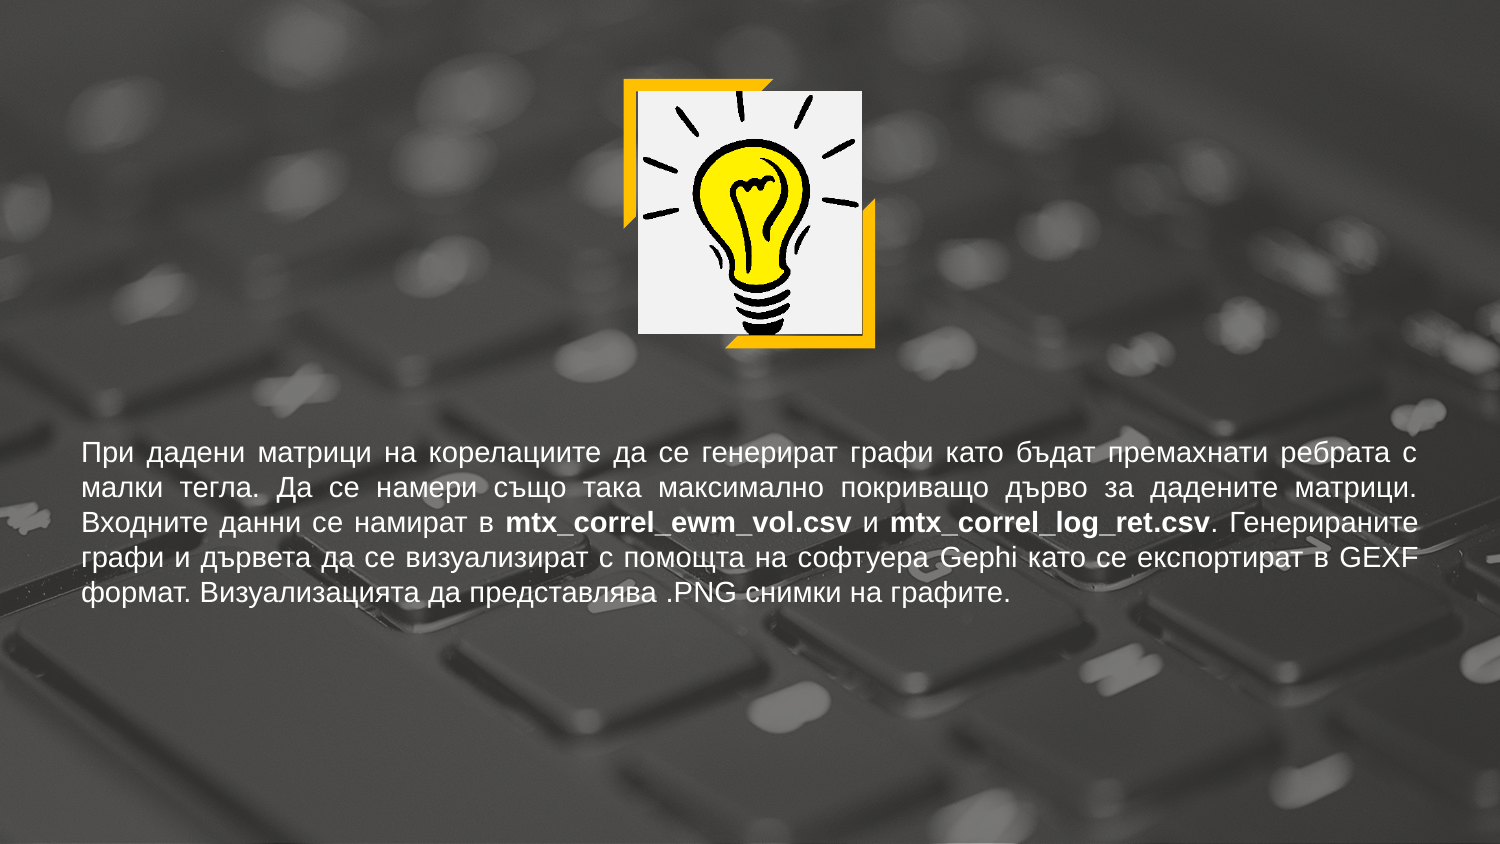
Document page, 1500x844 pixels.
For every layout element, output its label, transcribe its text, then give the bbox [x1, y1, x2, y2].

picture [637, 90, 863, 335]
text_box [621, 76, 776, 231]
text_box При дадени матрици на корелациите да се генерират графи като бъдат премахнати ребрата с малки тегла. Да се намери също така максимално покриващо дърво за дадените матрици. Входните данни се намират в mtx_correl_ewm_vol.csv и mtx_correl_log_ret.csv. Генерираните графи и дървета да се визуализират с помощта на софтуера Gephi като се експортират в GEXF формат. Визуализацията да представлява .PNG снимки на графите. [66, 426, 1434, 616]
text_box [723, 196, 878, 351]
